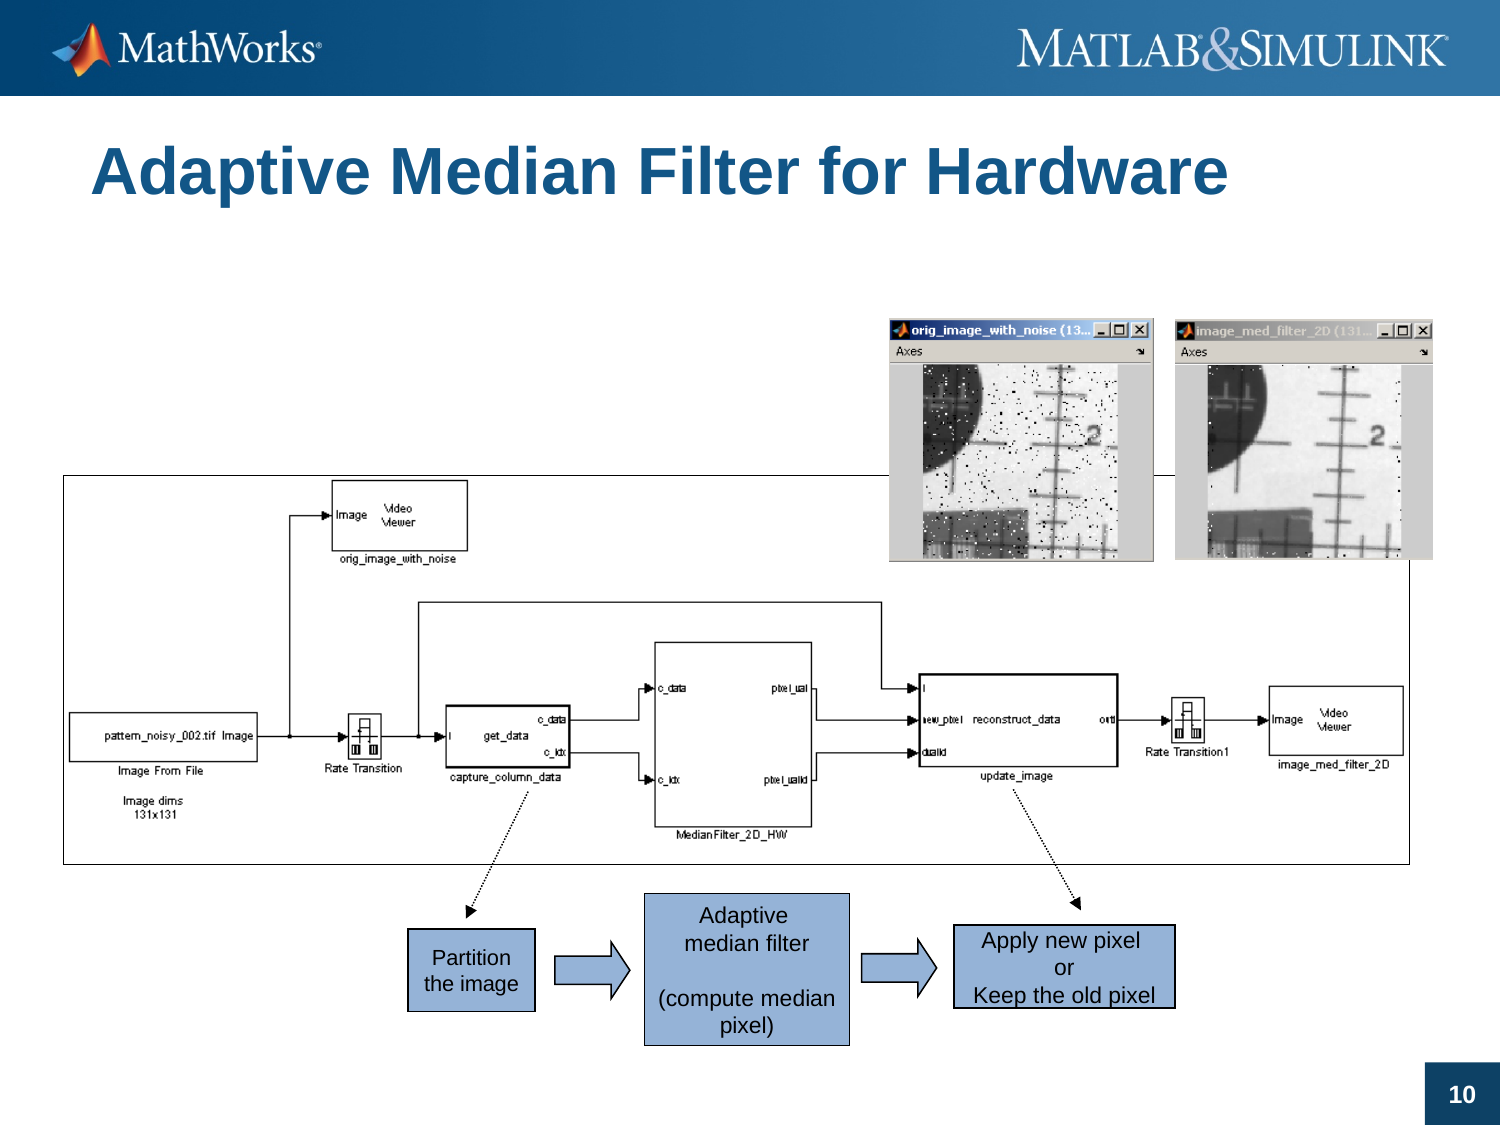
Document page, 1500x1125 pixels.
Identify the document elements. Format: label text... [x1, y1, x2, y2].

text_box [1069, 892, 1081, 911]
picture [64, 318, 1433, 864]
text_box [861, 939, 937, 997]
text_box [554, 941, 630, 999]
text_box Adaptive median filter (compute median pixel) [644, 893, 850, 1046]
text_box Apply new pixel or Keep the old pixel [953, 925, 1175, 1008]
text_box [465, 903, 477, 919]
title Adaptive Median Filter for Hardware [75, 120, 1400, 308]
picture [0, 0, 1500, 96]
text_box Partition the image [408, 928, 535, 1012]
